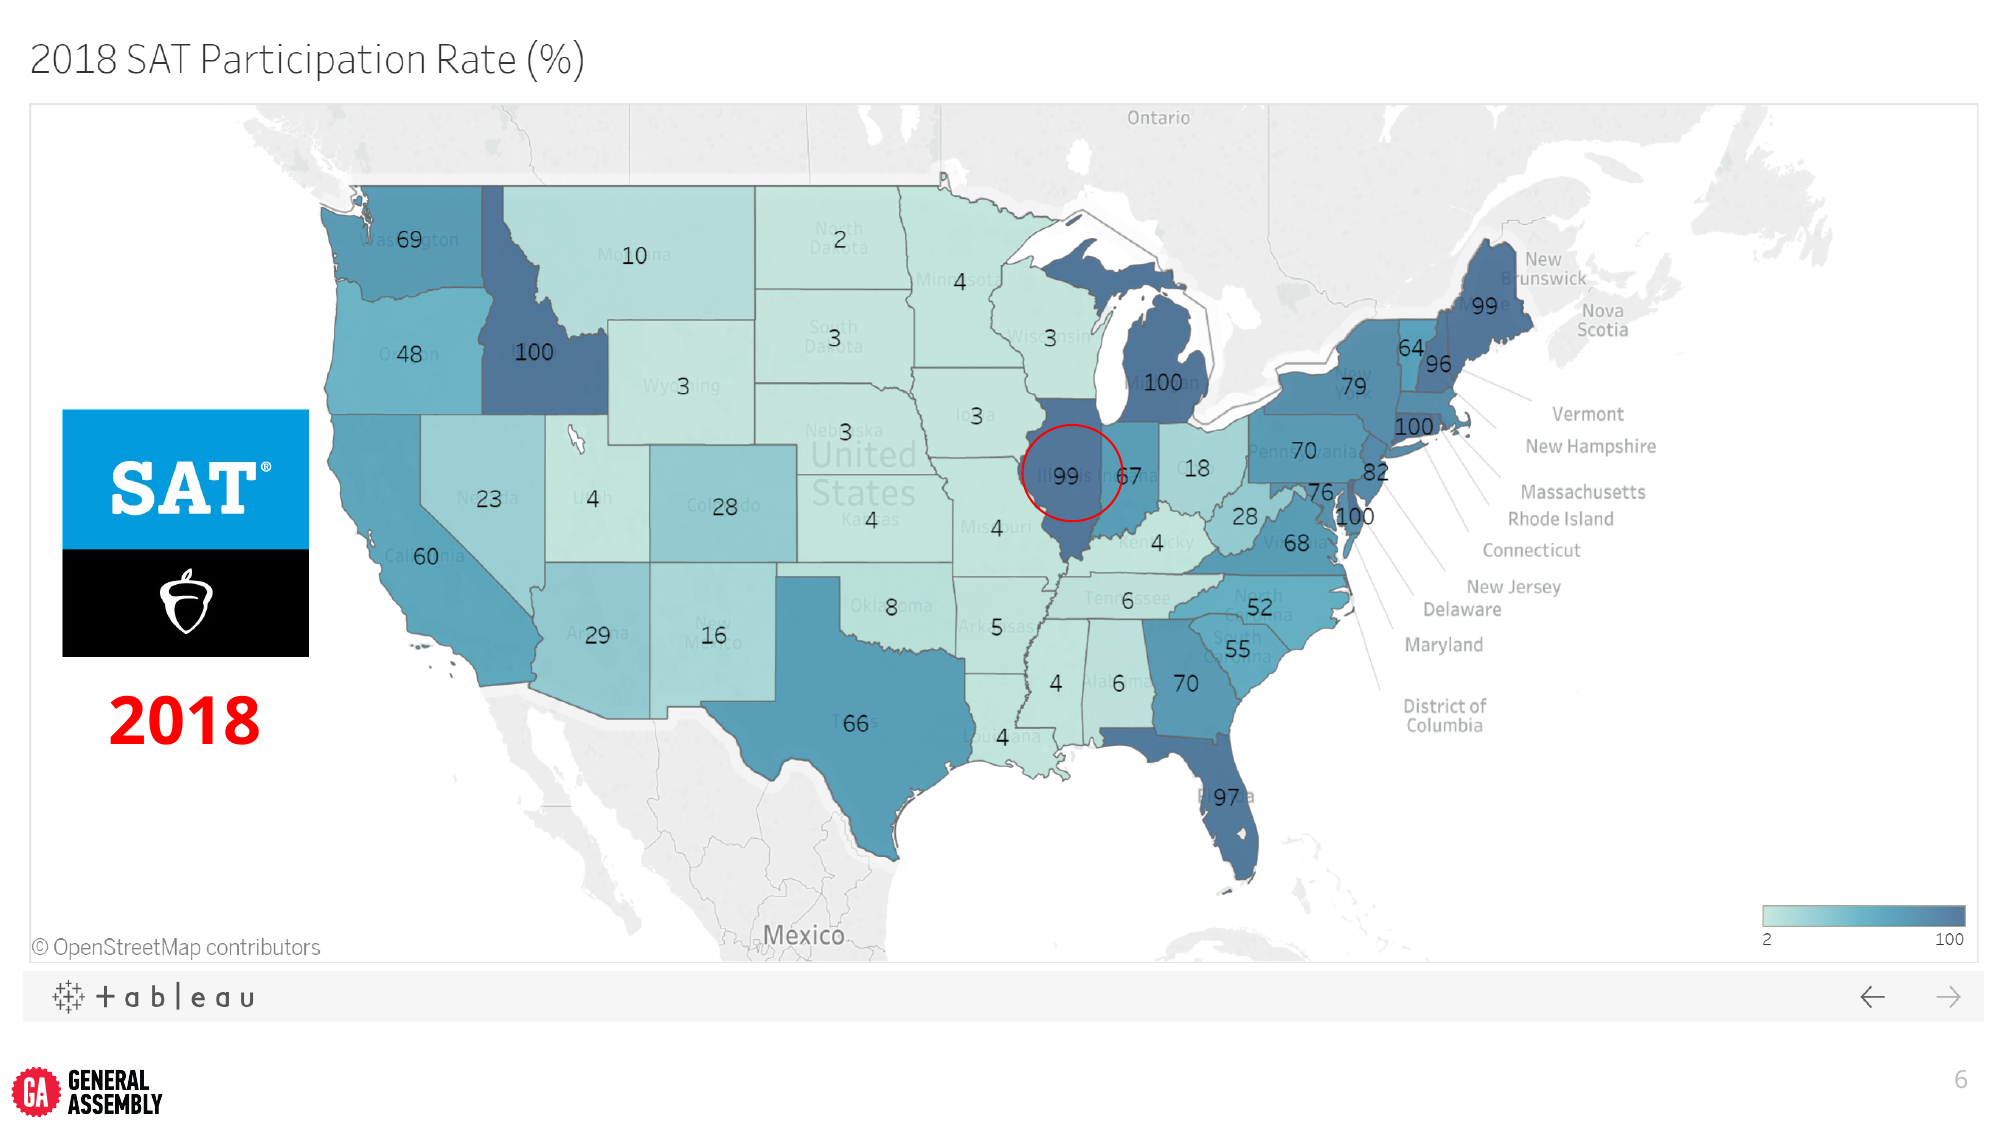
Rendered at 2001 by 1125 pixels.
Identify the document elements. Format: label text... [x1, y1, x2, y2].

picture [23, 33, 1984, 1022]
slide_number 6 [1908, 1051, 1984, 1109]
picture [9, 1051, 165, 1125]
